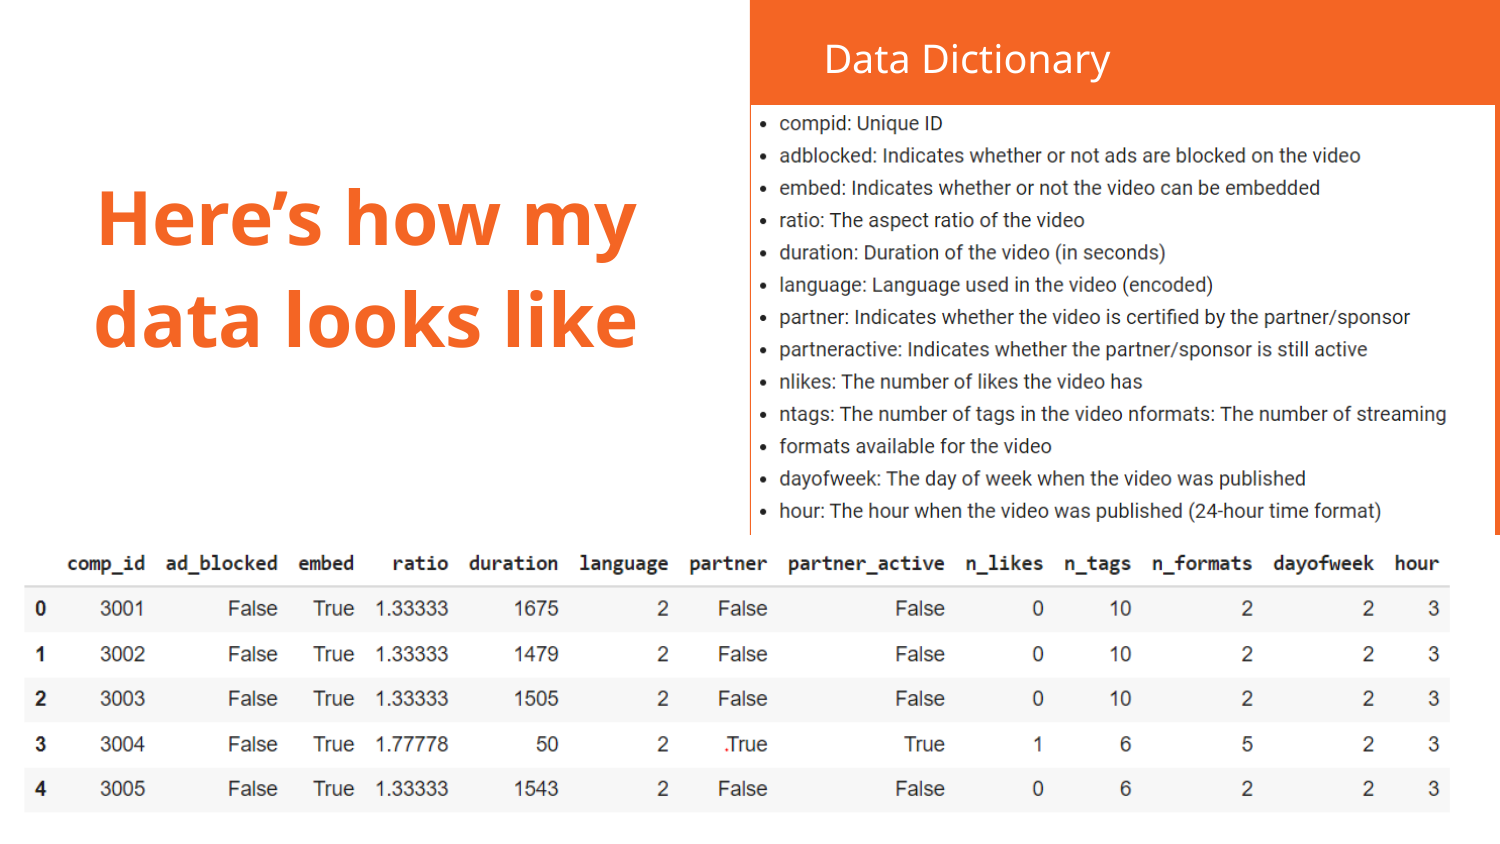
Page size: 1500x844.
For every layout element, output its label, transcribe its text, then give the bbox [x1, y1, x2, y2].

title Here’s how my data looks like [34, 90, 699, 385]
list Data Dictionary [808, 15, 1438, 101]
picture [0, 104, 1500, 844]
